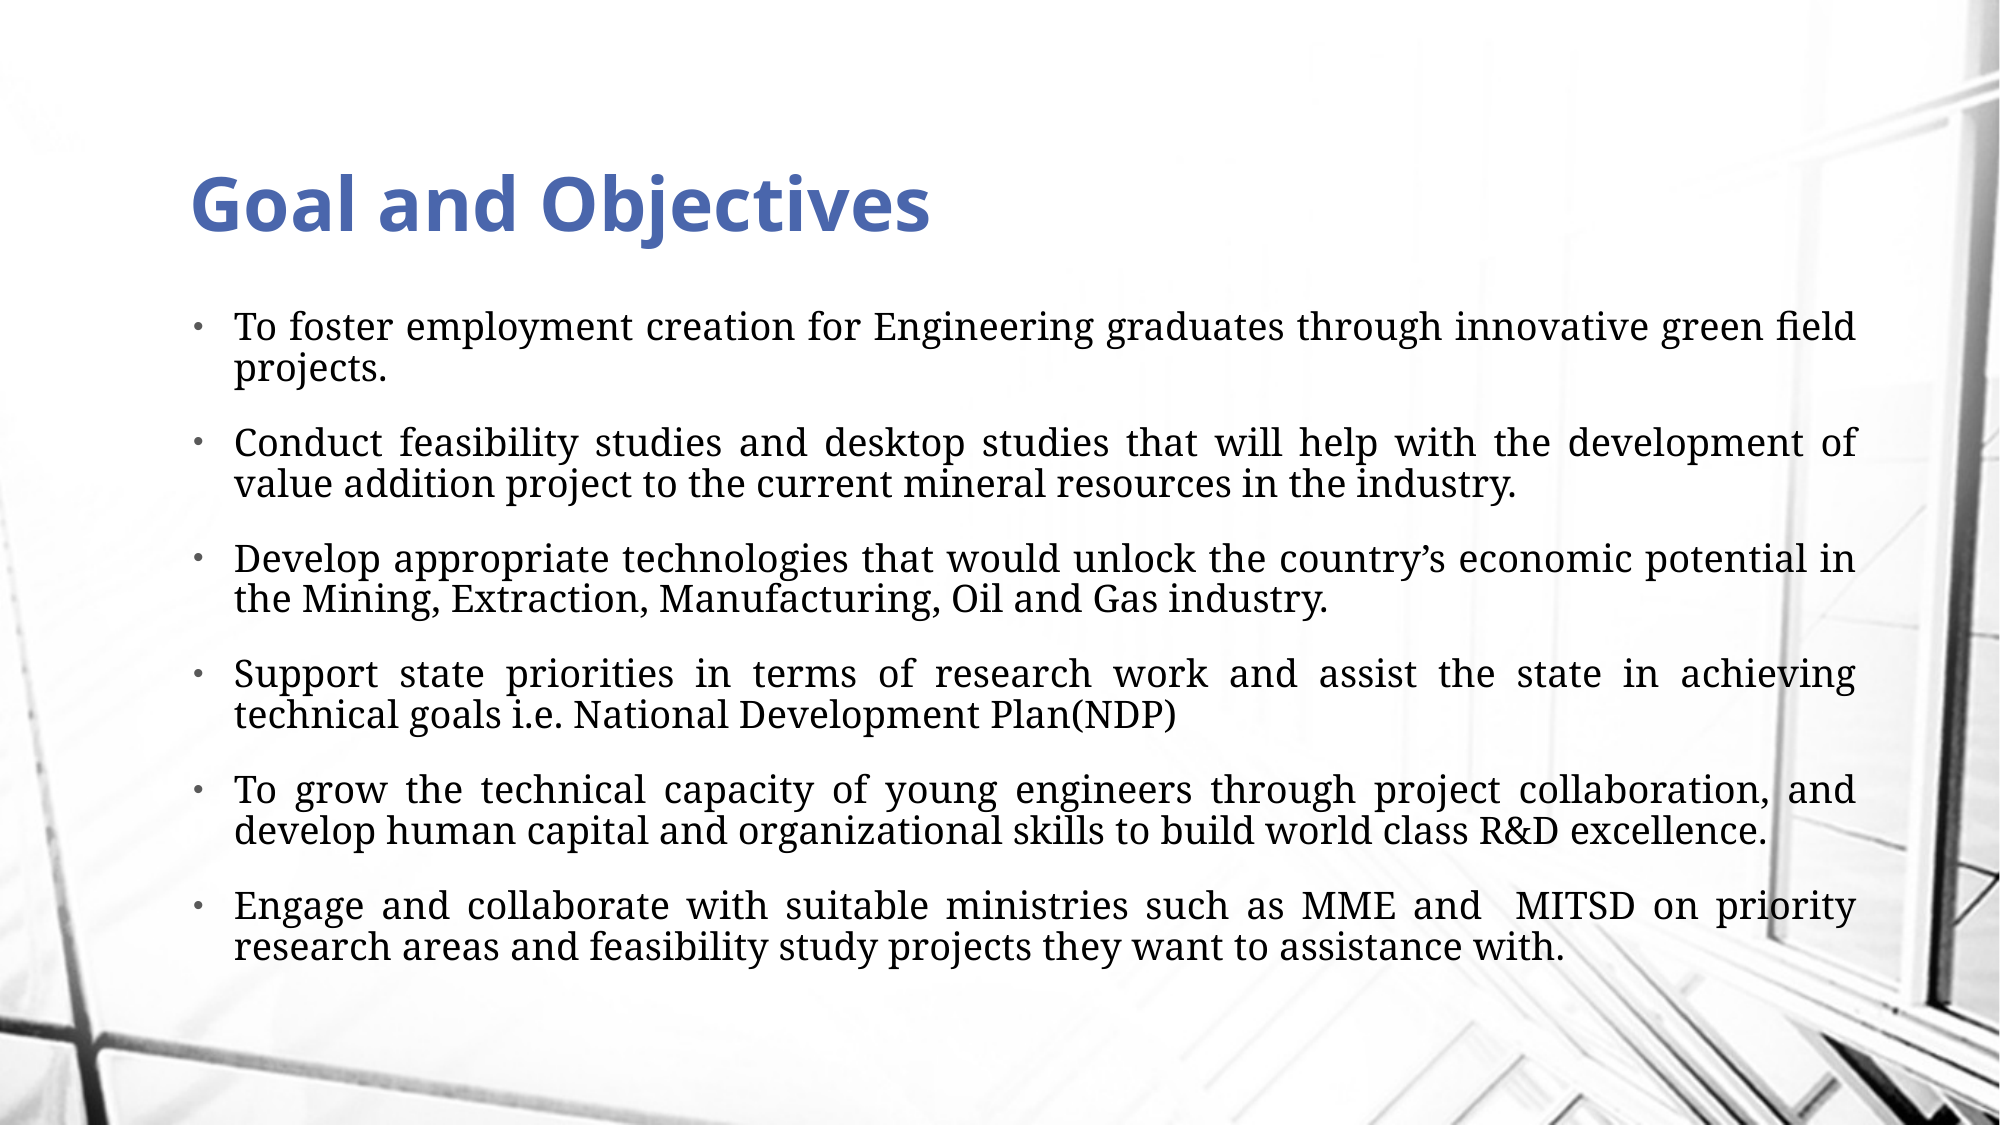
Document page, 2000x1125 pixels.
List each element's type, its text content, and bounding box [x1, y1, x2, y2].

picture [0, 0, 2000, 1125]
list To foster employment creation for Engineering graduates through innovative green field projects. Conduct feasibility studies and desktop studies that will help with the development of value addition project to the current mineral resources in the industry. Develop appropriate technologies that would unlock the country’s economic potential in the Mining, Extraction, Manufacturing, Oil and Gas industry. Support state priorities in terms of research work and assist the state in achieving technical goals i.e. National Development Plan(NDP) To grow the technical capacity of young engineers through project collaboration, and develop human capital and organizational skills to build world class R&D excellence. Engage and collaborate with suitable ministries such as MME and MITSD on priority research areas and feasibility study projects they want to assistance with. [174, 299, 1874, 988]
title Goal and Objectives [174, 78, 1600, 254]
